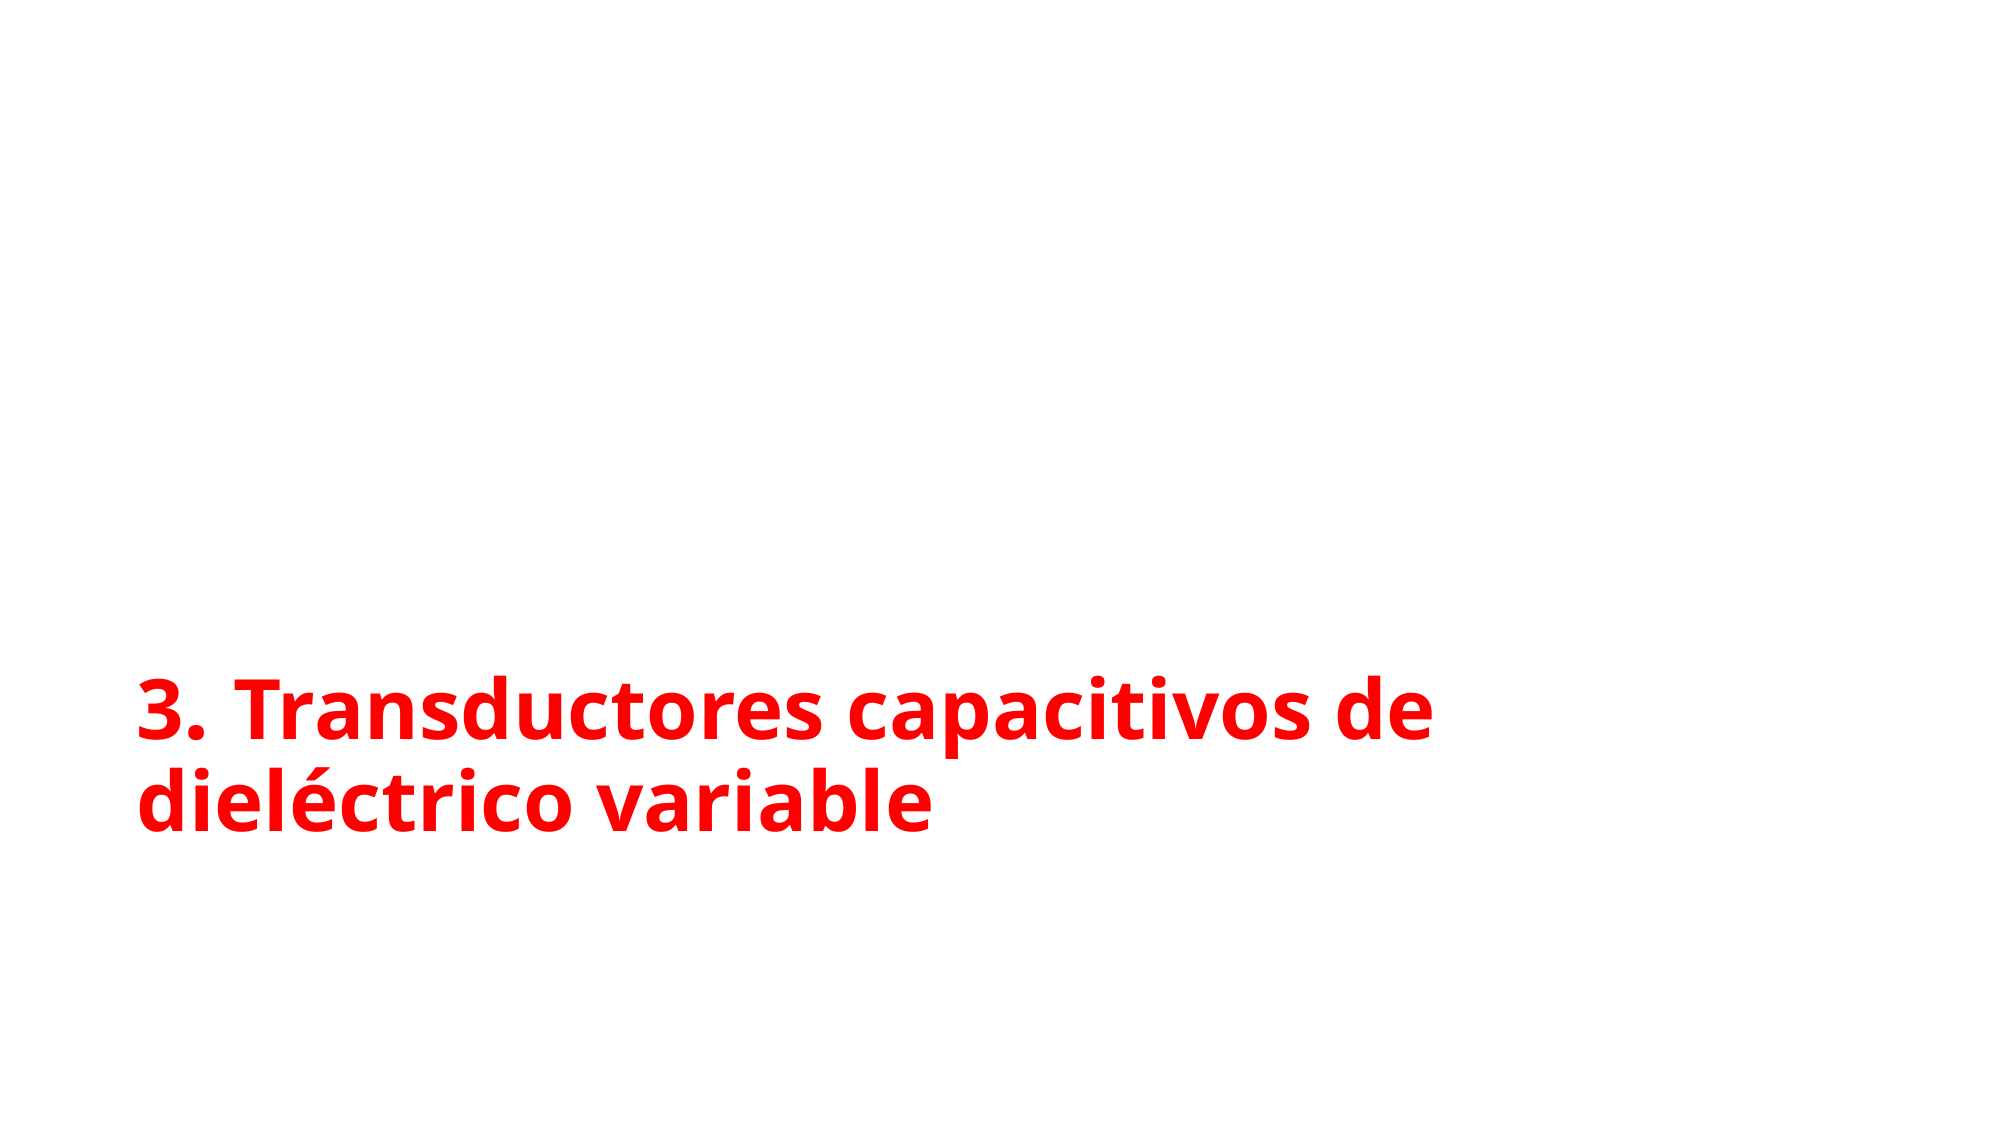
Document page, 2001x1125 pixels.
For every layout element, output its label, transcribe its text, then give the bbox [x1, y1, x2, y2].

title 3. Transductores capacitivos de dieléctrico variable [121, 614, 1910, 896]
